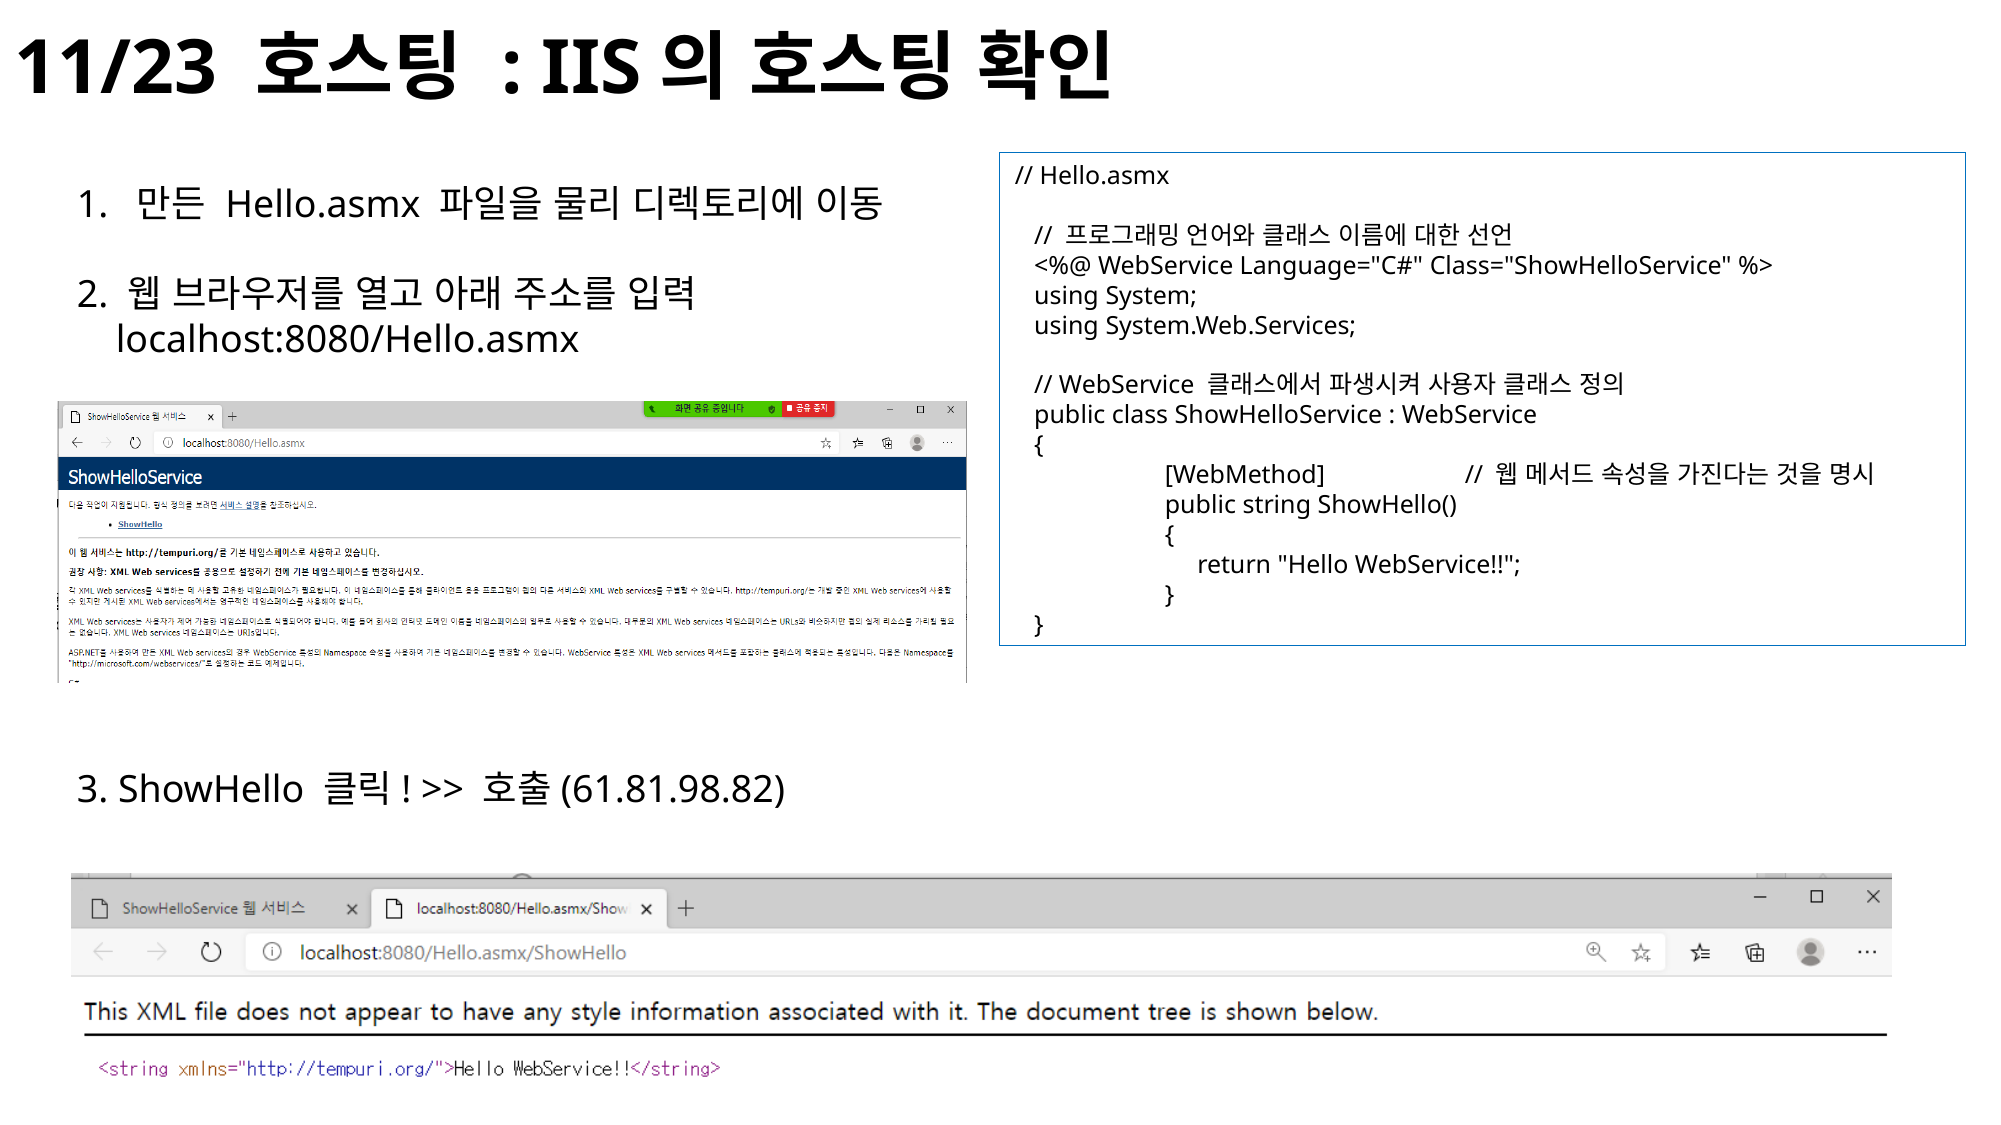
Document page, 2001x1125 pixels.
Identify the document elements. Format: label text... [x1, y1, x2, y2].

picture [71, 873, 1892, 1109]
picture [57, 401, 967, 683]
text_box 1. 만든 Hello.asmx 파일을 물리 디렉토리에 이동 2. 웹 브라우저를 열고 아래 주소를 입력 localhost:8080/Hello.asmx 3. ShowHello 클릭! >> 호출(61.81.98.82) [62, 173, 900, 401]
text_box 11/23 호스팅 : IIS의 호스팅 확인 [0, 11, 1966, 117]
text_box 1. 만든 Hello.asmx 파일을 물리 디렉토리에 이동 2. 웹 브라우저를 열고 아래 주소를 입력 localhost:8080/Hello.asmx 3. ShowHello 클릭! >> 호출(61.81.98.82) [62, 683, 900, 818]
text_box // Hello.asmx // 프로그래밍 언어와 클래스 이름에 대한 선언 <%@ WebService Language="C#" Class="ShowHelloService" %> using System; using System.Web.Services; // WebService 클래스에서 파생시켜 사용자 클래스 정의 public class ShowHelloService : WebService { [WebMethod] // 웹 메서드 속성을 가진다는 것을 명시 public string ShowHello() { return "Hello WebService!!"; } } [999, 152, 1966, 646]
